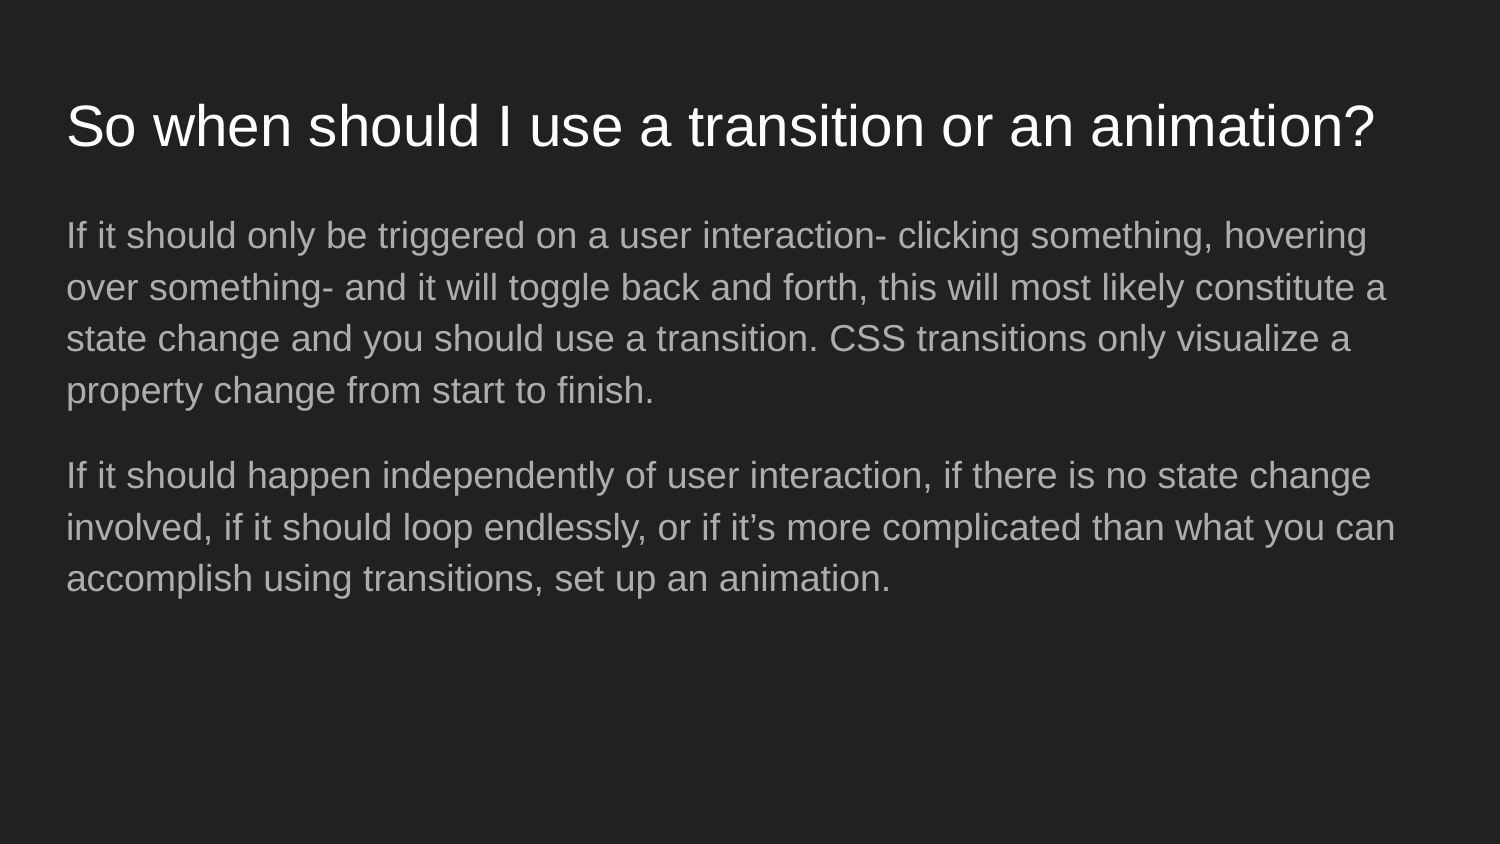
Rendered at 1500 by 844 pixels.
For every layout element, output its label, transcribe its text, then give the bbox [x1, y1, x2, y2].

list If it should only be triggered on a user interaction- clicking something, hovering over something- and it will toggle back and forth, this will most likely constitute a state change and you should use a transition. CSS transitions only visualize a property change from start to finish. If it should happen independently of user interaction, if there is no state change involved, if it should loop endlessly, or if it’s more complicated than what you can accomplish using transitions, set up an animation. [51, 189, 1449, 750]
title So when should I use a transition or an animation? [51, 72, 1449, 167]
